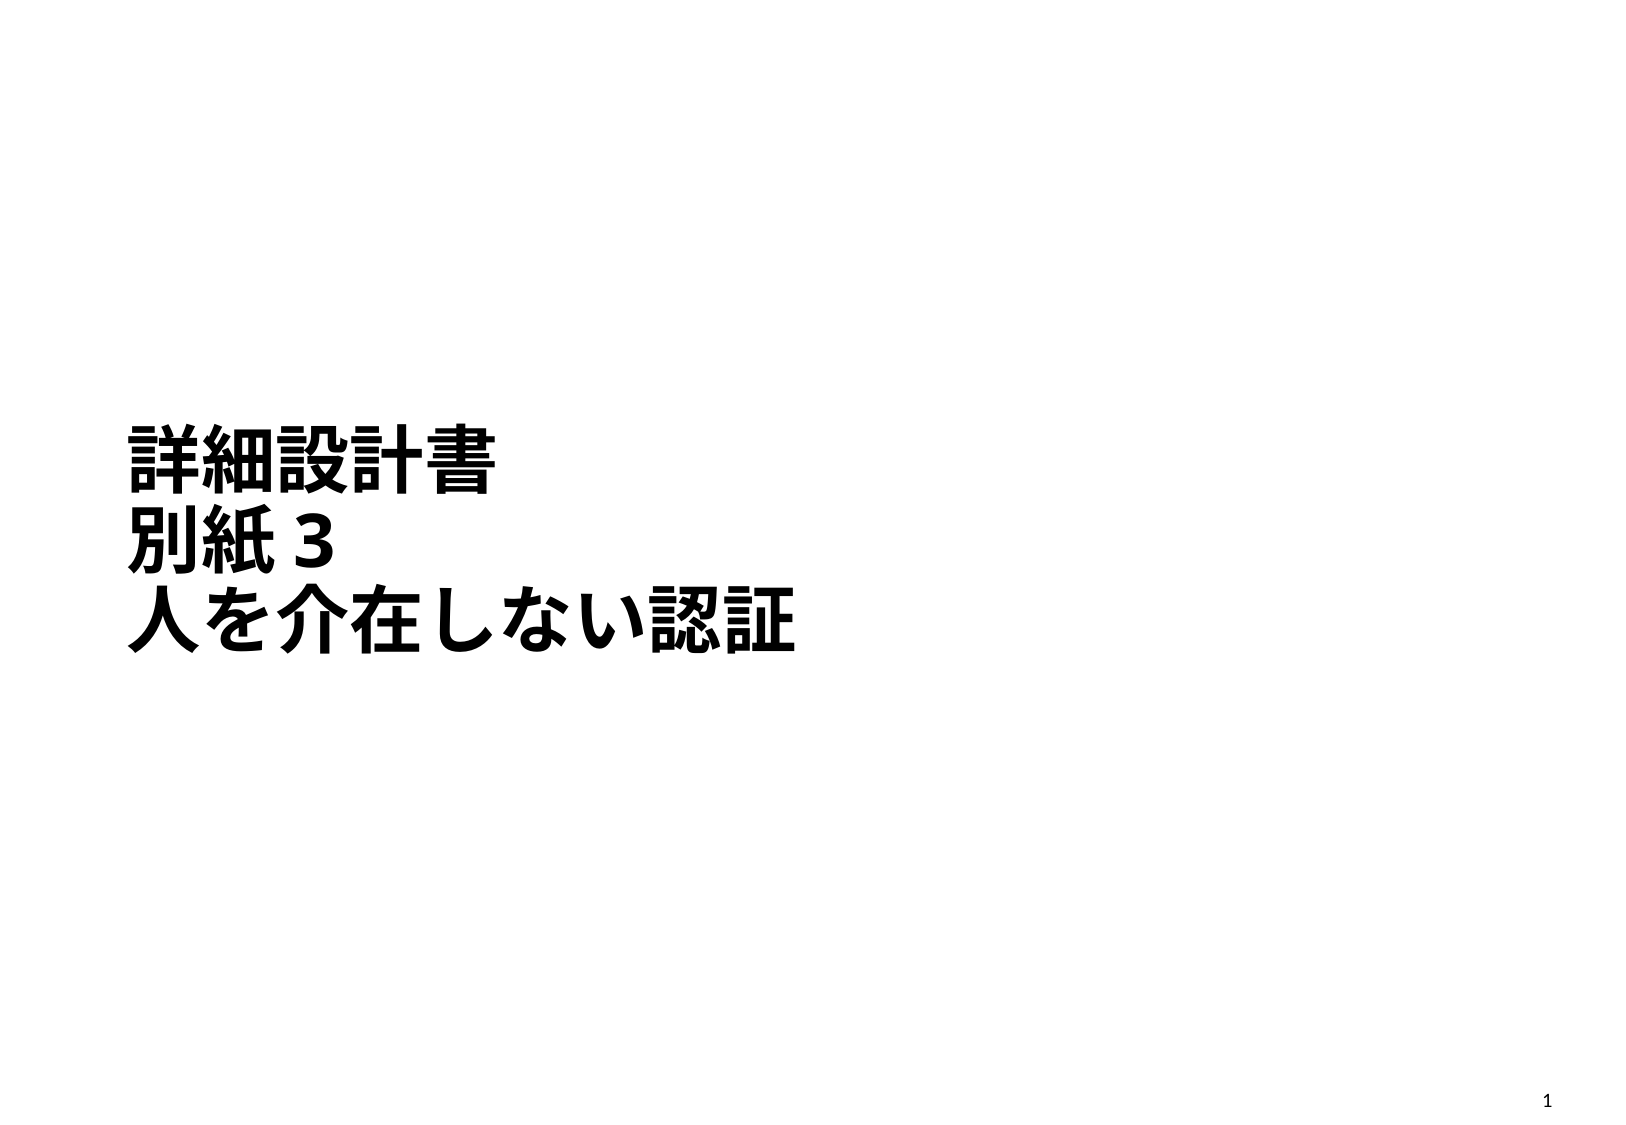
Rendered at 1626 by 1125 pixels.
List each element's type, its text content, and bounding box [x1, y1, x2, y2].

title 詳細設計書 別紙3 人を介在しない認証 [111, 434, 1514, 653]
